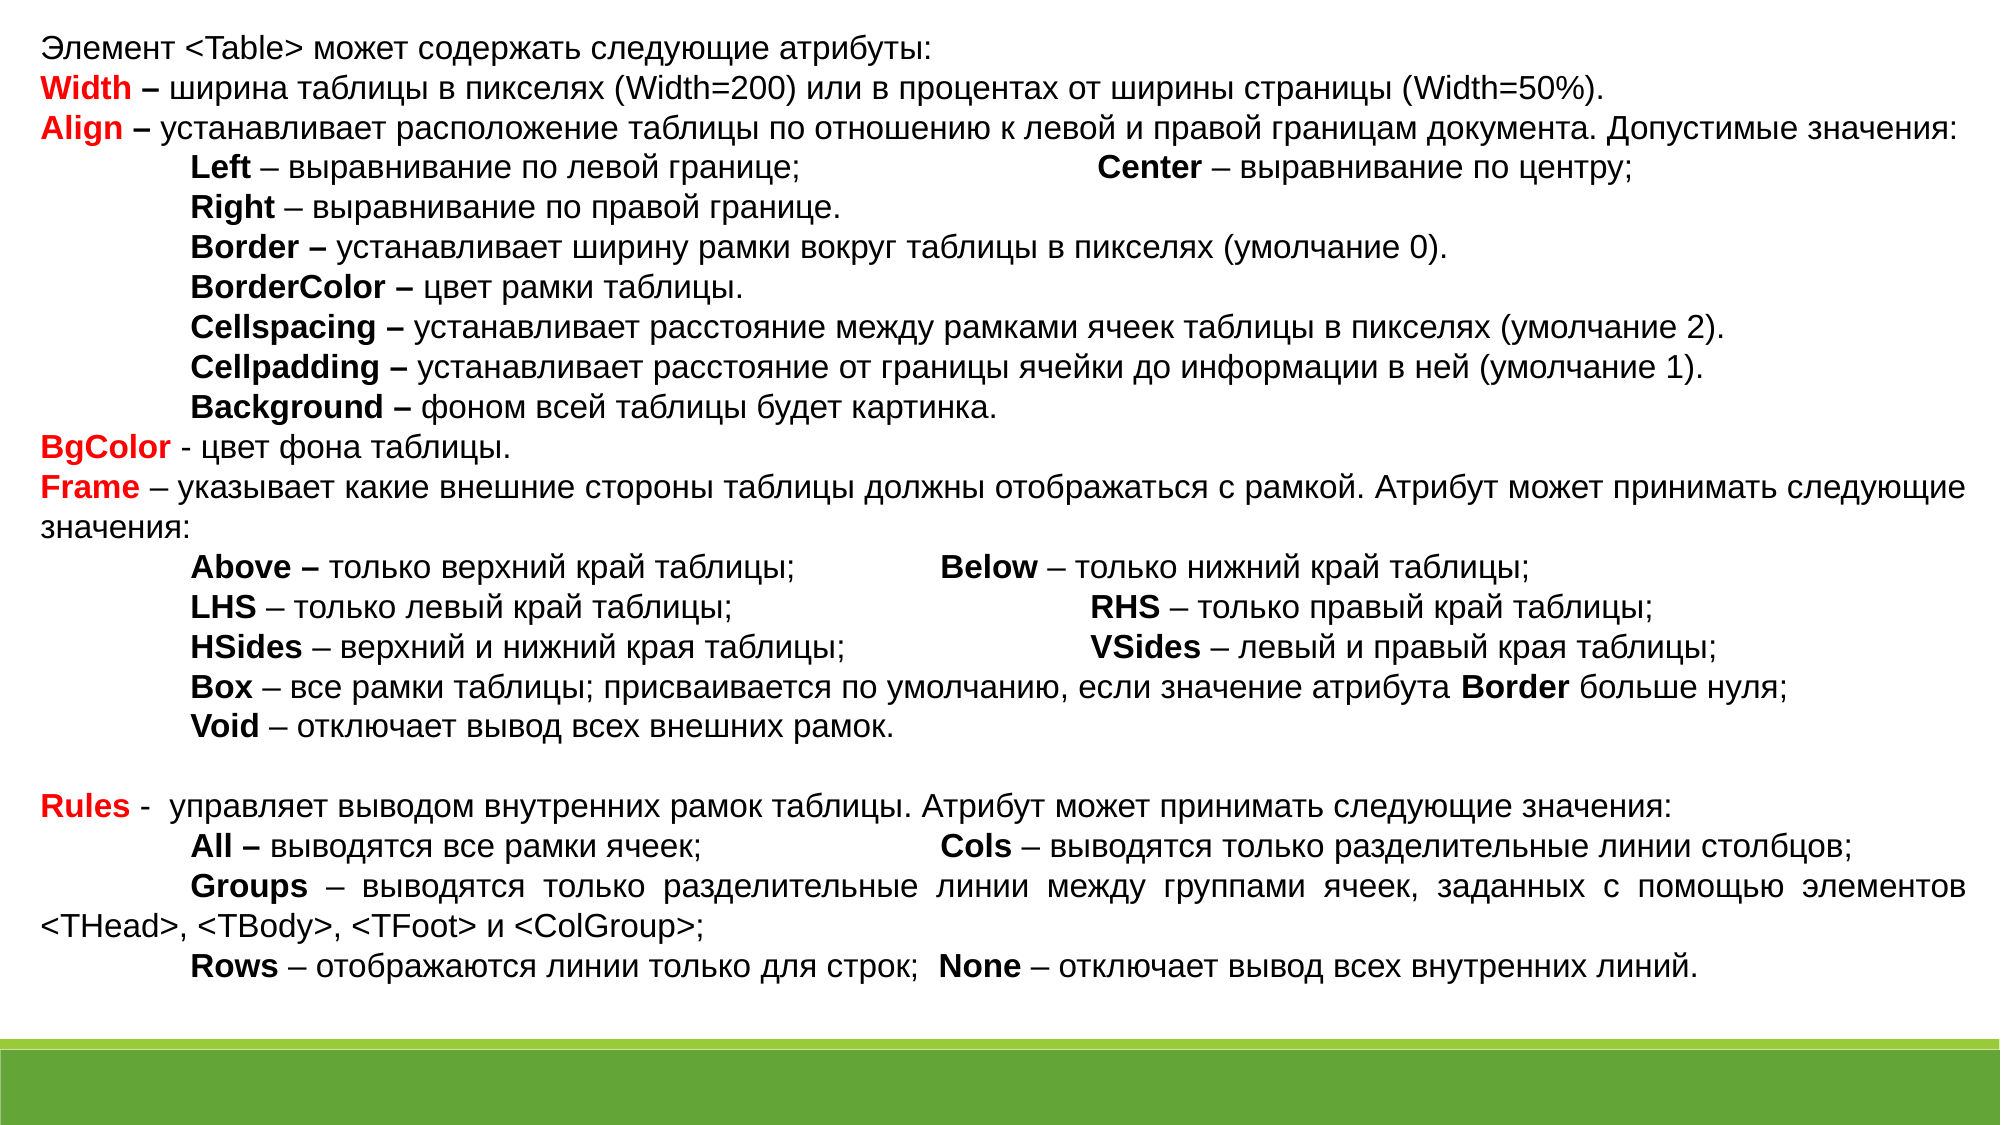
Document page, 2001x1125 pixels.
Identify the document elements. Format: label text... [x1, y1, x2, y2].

text_box Элемент <Table> может содержать следующие атрибуты: Width – ширина таблицы в пикселях (Width=200) или в процентах от ширины страницы (Width=50%). Align – устанавливает расположение таблицы по отношению к левой и правой границам документа. Допустимые значения: Left – выравнивание по левой границе; Center – выравнивание по центру; Right – выравнивание по правой границе. Border – устанавливает ширину рамки вокруг таблицы в пикселях (умолчание 0). BorderColor – цвет рамки таблицы. Cellspacing – устанавливает расстояние между рамками ячеек таблицы в пикселях (умолчание 2). Cellpadding – устанавливает расстояние от границы ячейки до информации в ней (умолчание 1). Background – фоном всей таблицы будет картинка. BgColor - цвет фона таблицы. Frame – указывает какие внешние стороны таблицы должны отображаться с рамкой. Атрибут может принимать следующие значения: Above – только верхний край таблицы; Below – только нижний край таблицы; LHS – только левый край таблицы; RHS – только правый край таблицы; HSides – верхний и нижний края таблицы; VSides – левый и правый края таблицы; Box – все рамки таблицы; присваивается по умолчанию, если значение атрибута Border больше нуля; Void – отключает вывод всех внешних рамок. Rules - управляет выводом внутренних рамок таблицы. Атрибут может принимать следующие значения: All – выводятся все рамки ячеек; Cols – выводятся только разделительные линии столбцов; Groups – выводятся только разделительные линии между группами ячеек, заданных с помощью элементов <THead>, <TBody>, <TFoot> и <ColGroup>; Rows – отображаются линии только для строк; None – отключает вывод всех внутренних линий. [25, 18, 1984, 992]
